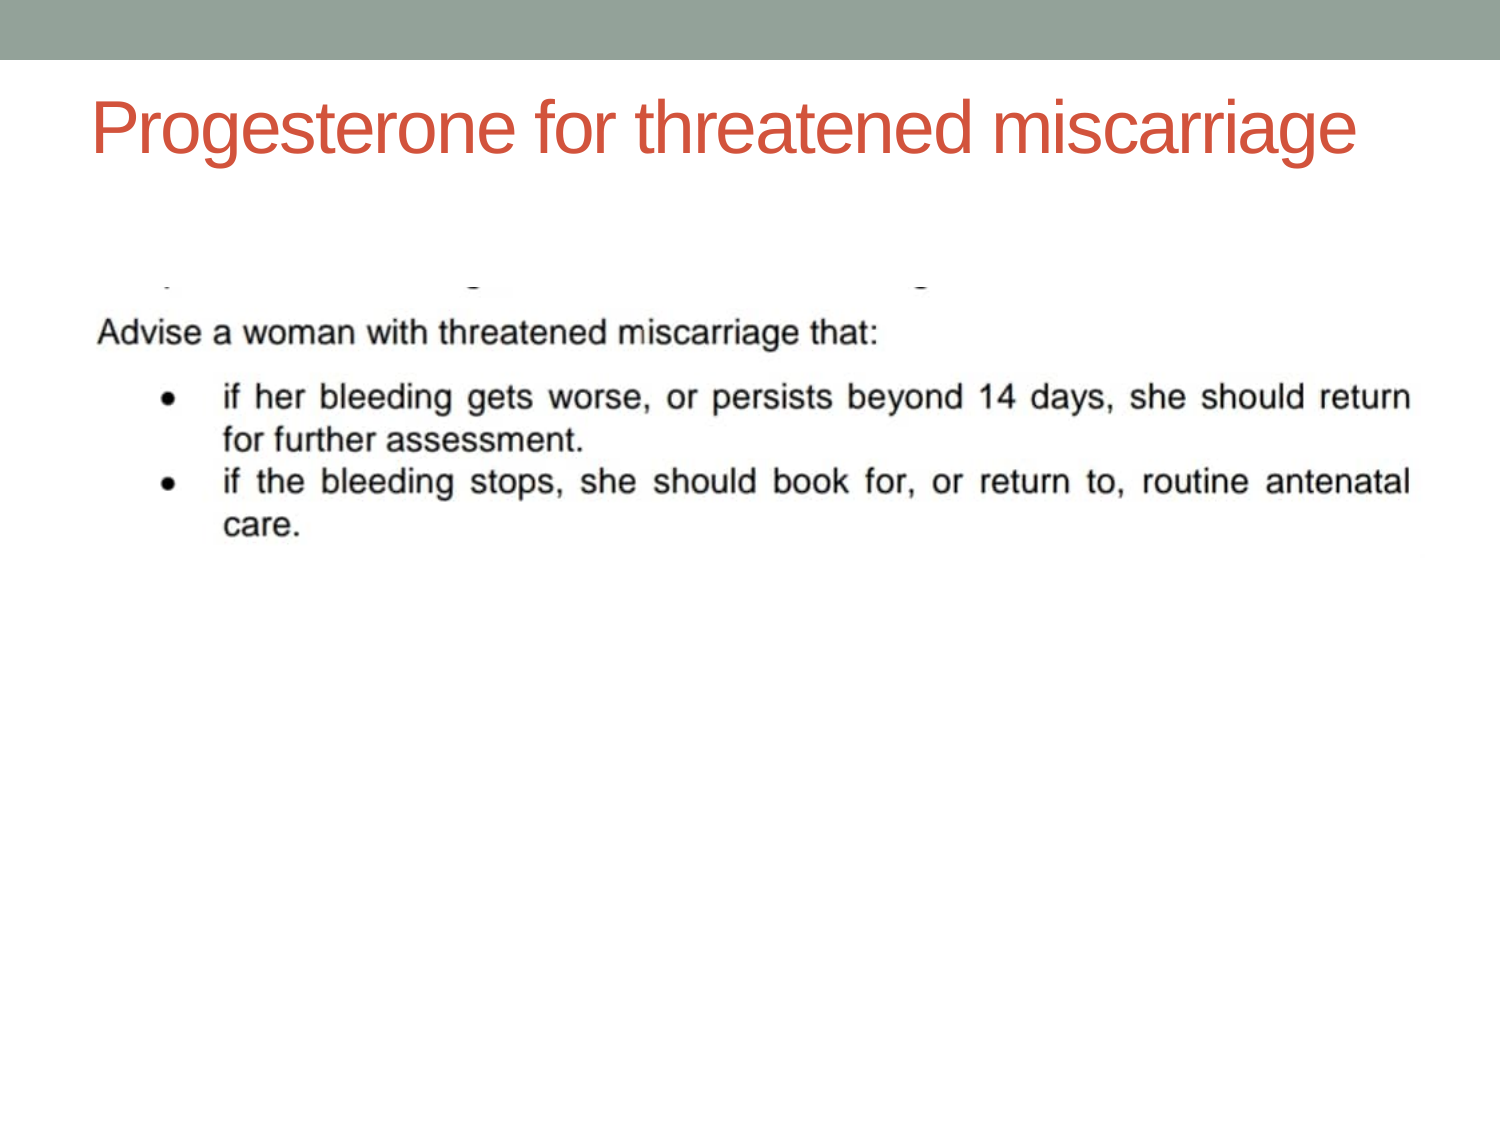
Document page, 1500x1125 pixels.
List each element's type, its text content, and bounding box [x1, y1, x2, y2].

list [74, 287, 1426, 558]
title Progesterone for threatened miscarriage [75, 87, 1425, 250]
